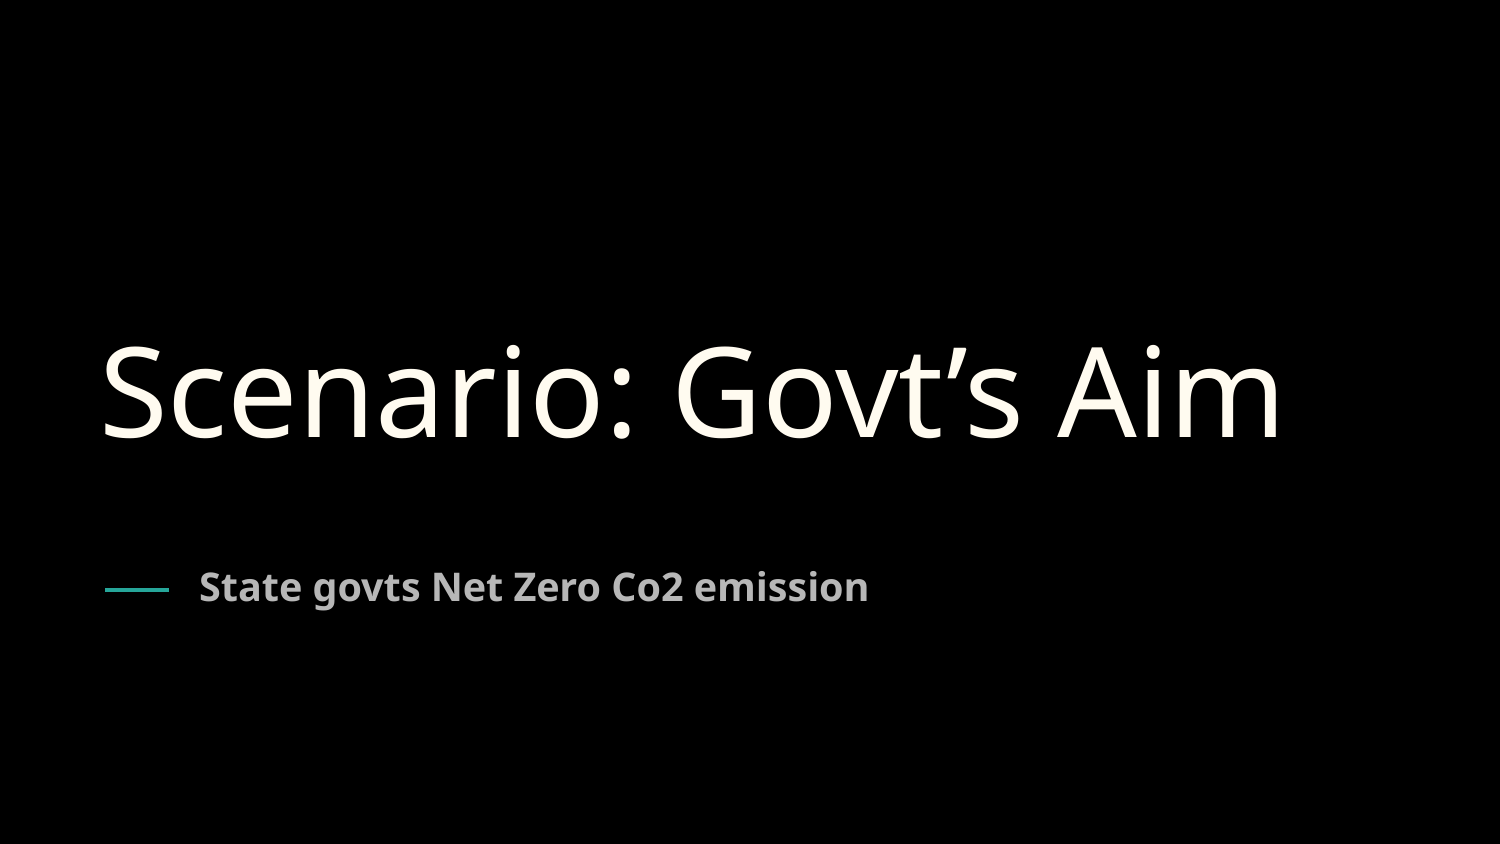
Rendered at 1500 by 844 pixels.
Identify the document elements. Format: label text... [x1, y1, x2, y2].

text_box State govts Net Zero Co2 emission [184, 546, 1255, 625]
title Scenario: Govt’s Aim [84, 227, 1416, 477]
